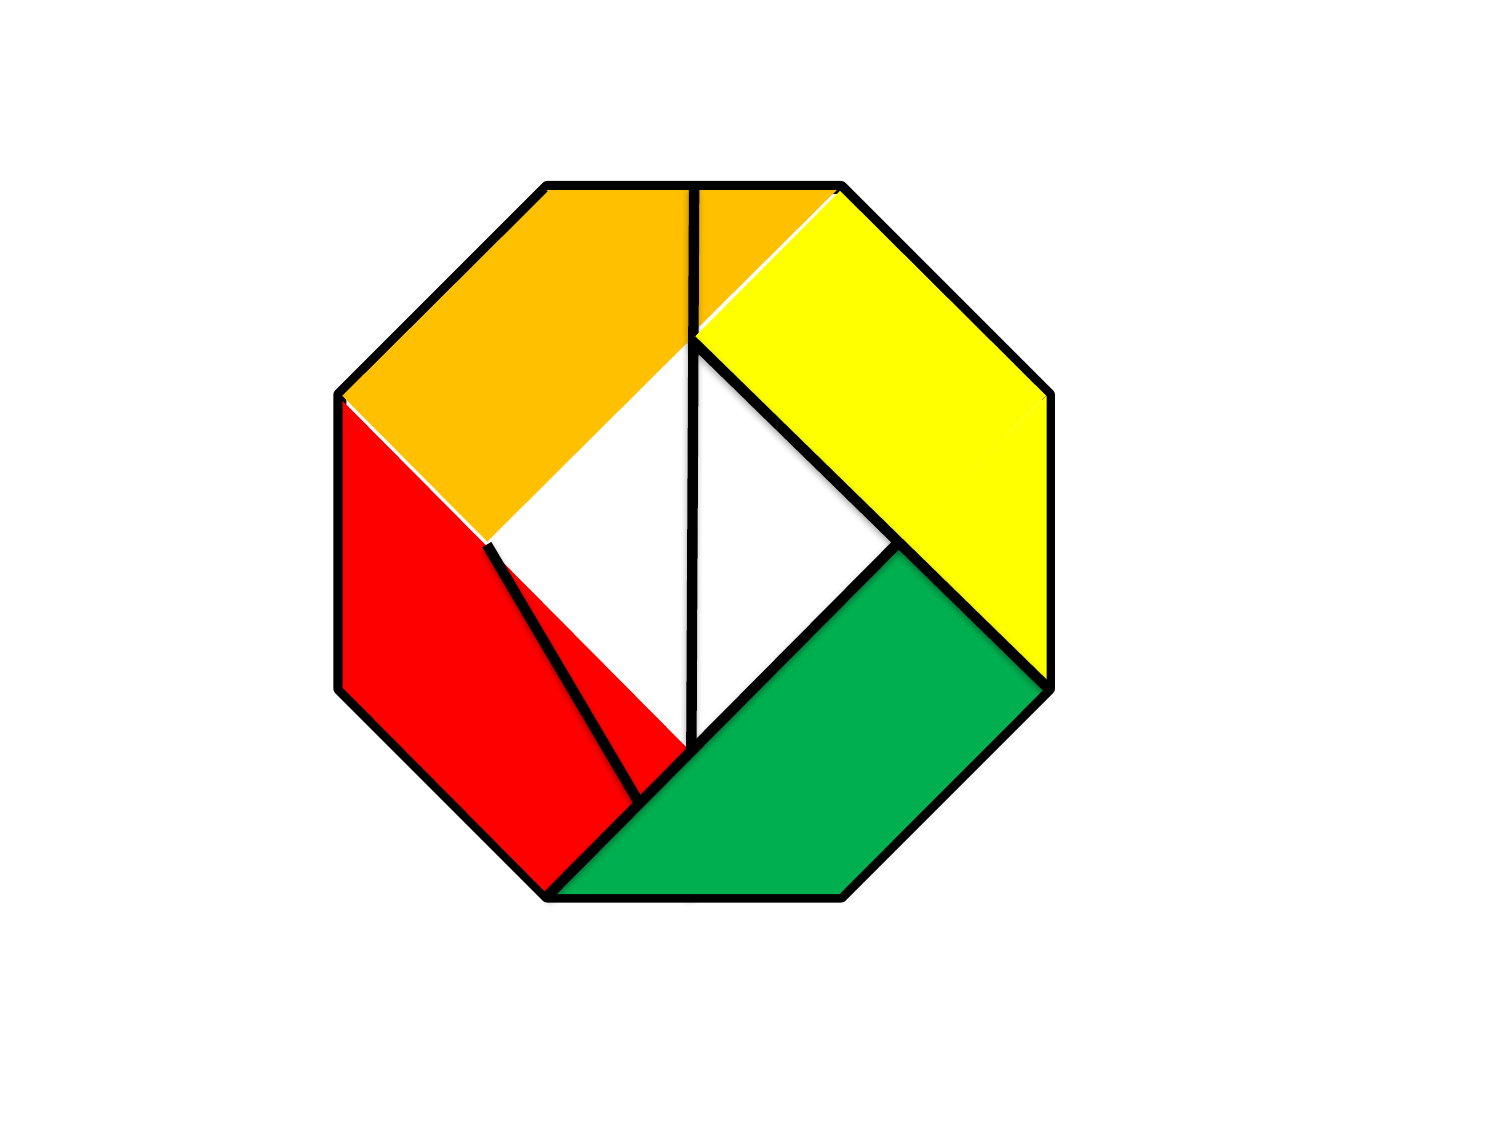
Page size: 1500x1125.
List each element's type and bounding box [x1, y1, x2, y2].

text_box [410, 759, 540, 890]
text_box [905, 697, 1040, 832]
text_box [846, 193, 991, 338]
text_box [544, 185, 995, 338]
text_box [339, 394, 540, 751]
text_box [545, 543, 900, 896]
text_box [691, 339, 1049, 689]
text_box [342, 256, 479, 393]
text_box [485, 188, 843, 544]
